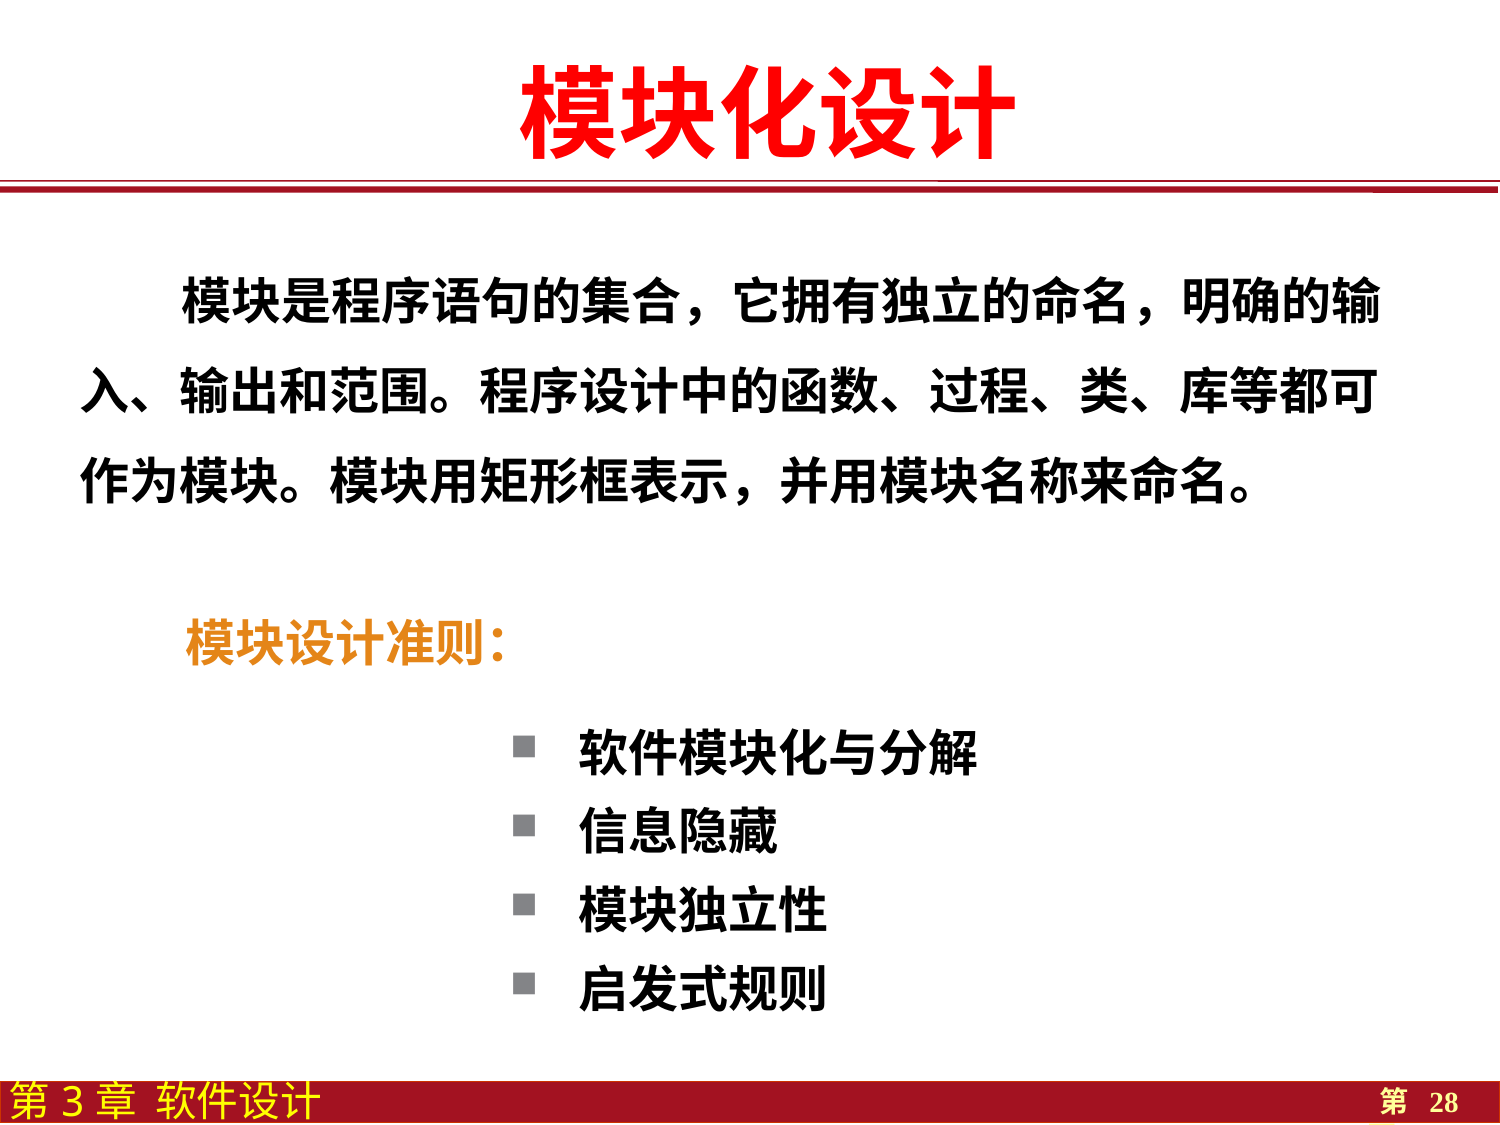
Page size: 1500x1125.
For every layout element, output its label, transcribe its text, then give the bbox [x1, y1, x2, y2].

text_box 软件模块化与分解 信息隐藏 模块独立性 启发式规则 [443, 727, 979, 1019]
text_box 模块是程序语句的集合，它拥有独立的命名，明确的输入、输出和范围。程序设计中的函数、过程、类、库等都可作为模块。模块用矩形框表示，并用模块名称来命名。 [64, 231, 1427, 517]
text_box 模块设计准则： [171, 574, 573, 679]
text_box 模块化设计 [349, 87, 1188, 154]
